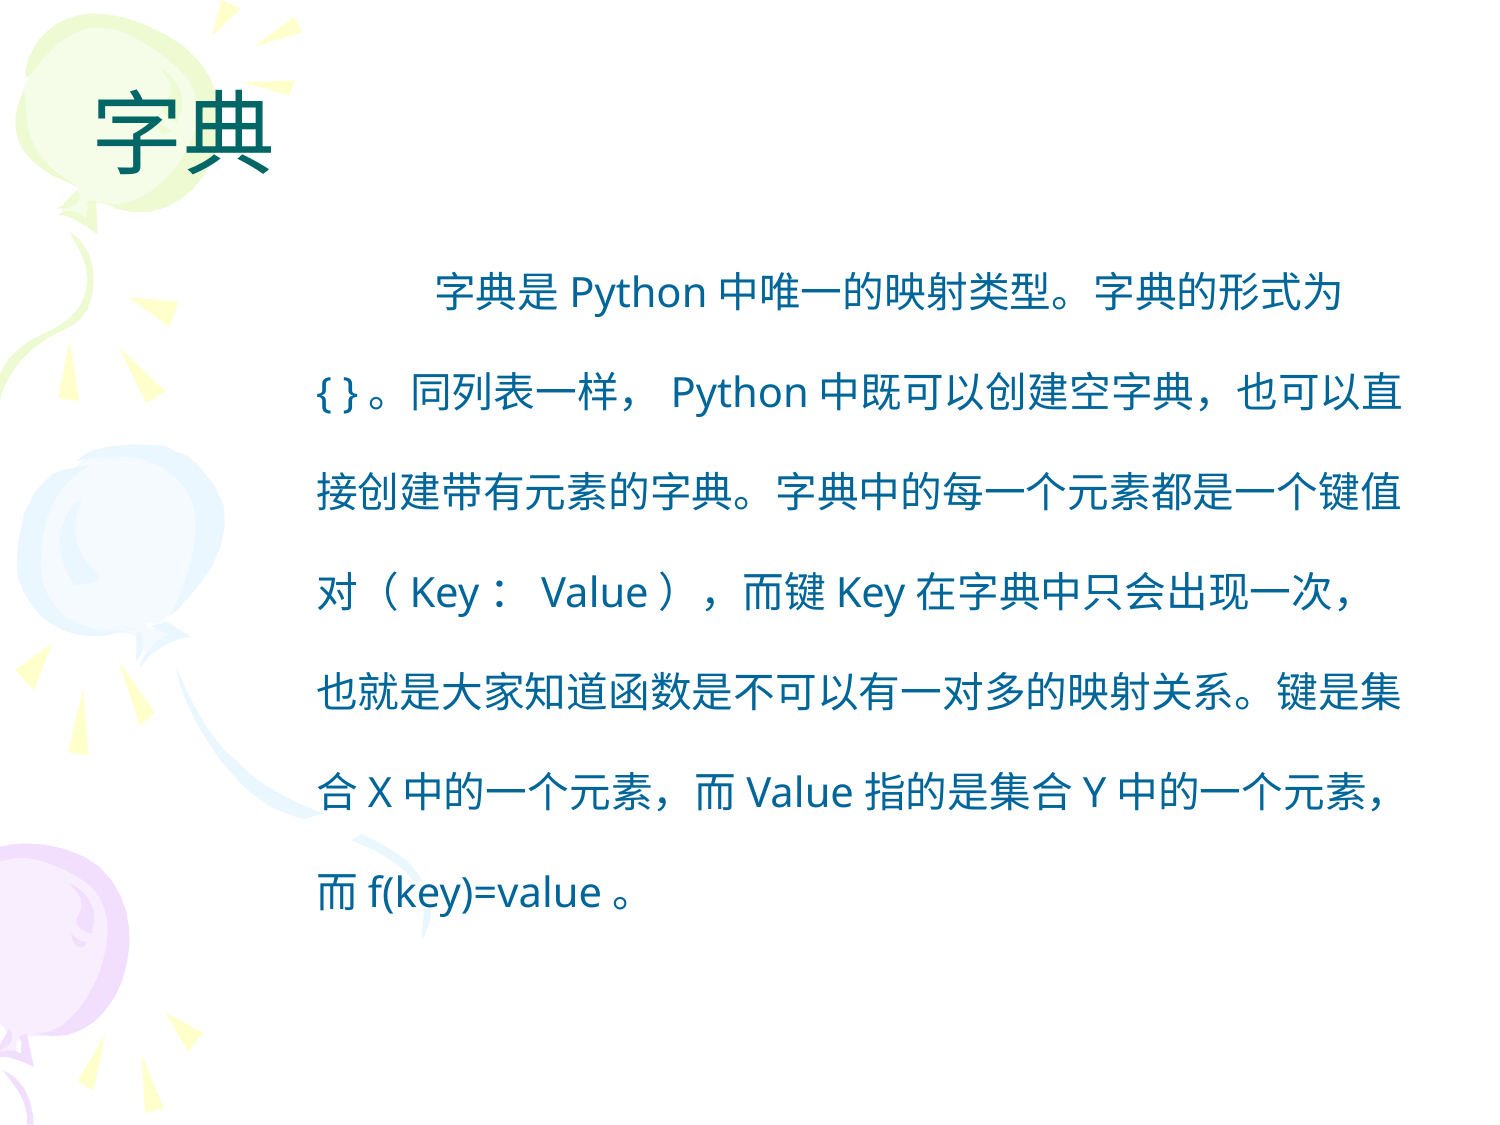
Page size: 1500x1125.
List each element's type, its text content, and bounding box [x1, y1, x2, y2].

list 字典是Python中唯一的映射类型。字典的形式为{ }。同列表一样，Python中既可以创建空字典，也可以直接创建带有元素的字典。字典中的每一个元素都是一个键值对（Key：Value），而键Key在字典中只会出现一次，也就是大家知道函数是不可以有一对多的映射关系。键是集合X中的一个元素，而Value指的是集合Y中的一个元素，而f(key)=value。 [301, 208, 1425, 1000]
title 字典 [76, 89, 1428, 196]
